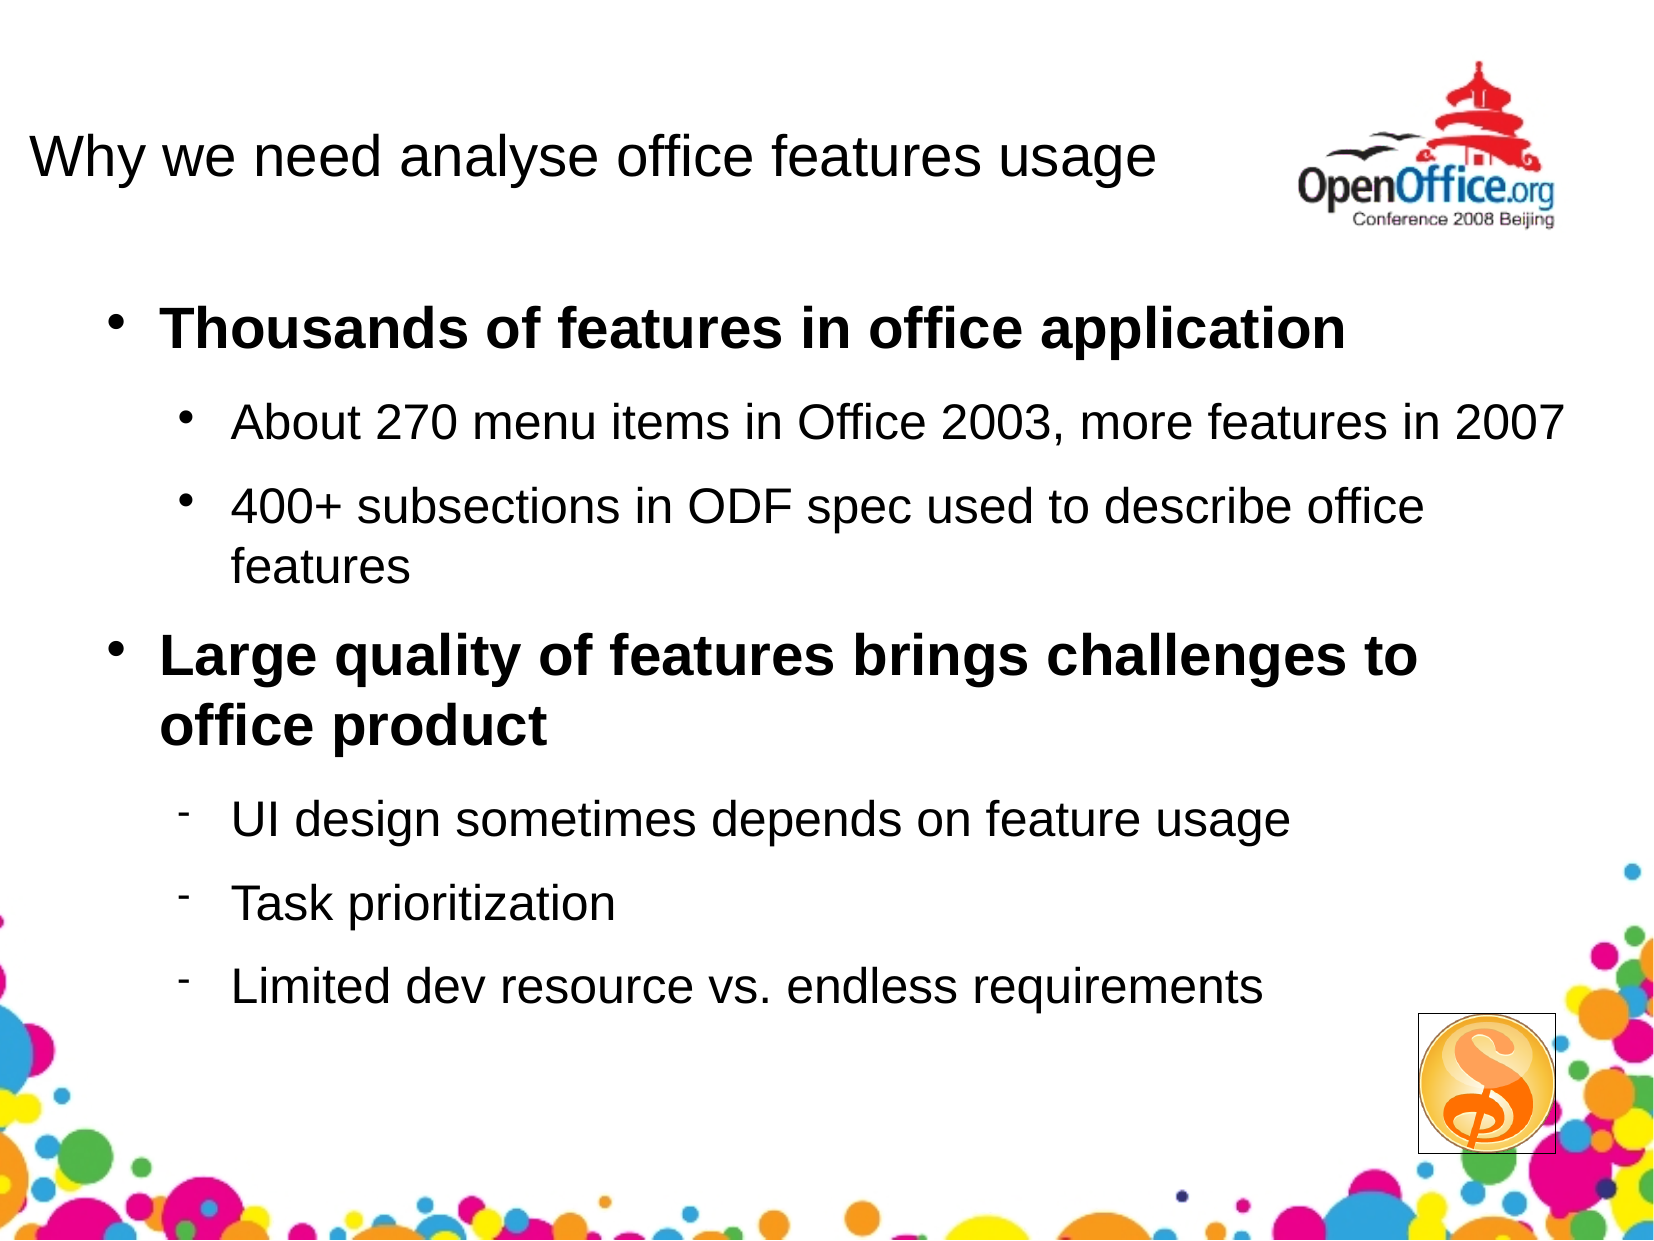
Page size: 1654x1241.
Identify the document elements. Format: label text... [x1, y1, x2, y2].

text_box Why we need analyse office features usage [29, 49, 1596, 257]
picture [1419, 1109, 1555, 1153]
picture [0, 810, 1654, 1240]
text_box Thousands of features in office application About 270 menu items in Office 2003, more features in 2007 400+ subsections in ODF spec used to describe office features Large quality of features brings challenges to office product UI design sometimes depends on feature usage Task prioritization Limited dev resource vs. endless requirements [88, 290, 1577, 1109]
